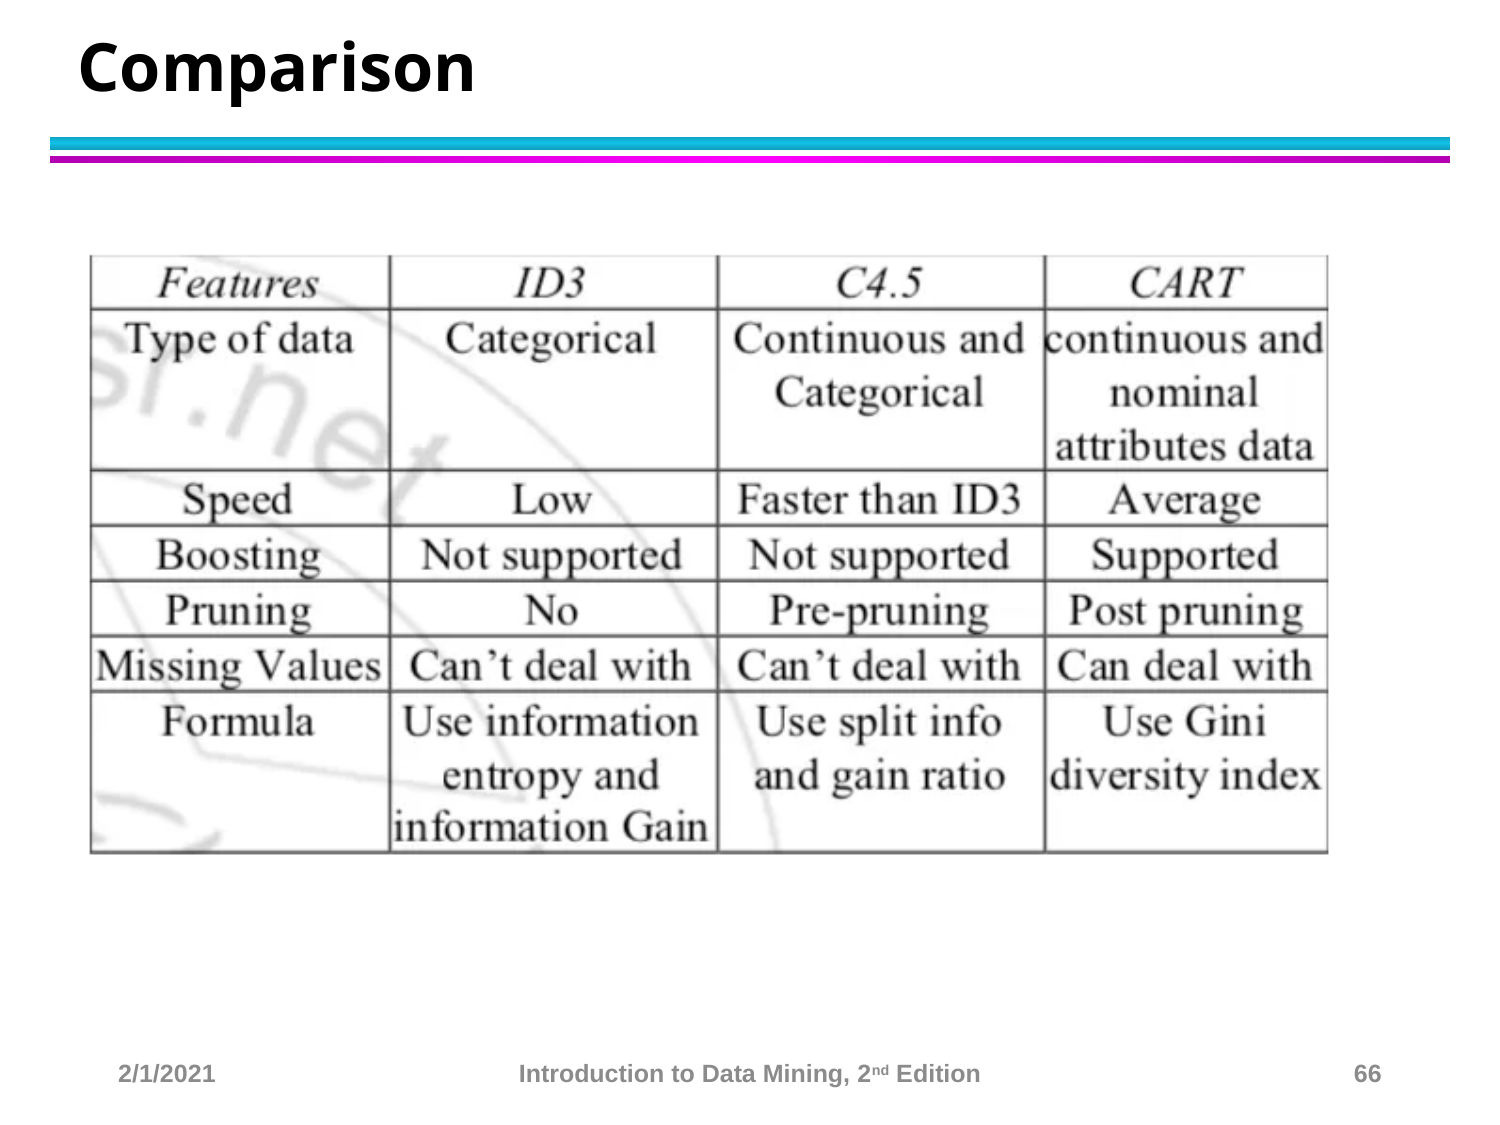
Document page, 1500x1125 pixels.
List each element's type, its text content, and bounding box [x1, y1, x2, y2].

footer Introduction to Data Mining, 2nd Edition [496, 1042, 1004, 1103]
slide_number 66 [1059, 1042, 1397, 1103]
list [0, 226, 1422, 878]
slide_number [103, 1042, 441, 1103]
title Comparison [62, 24, 1421, 113]
